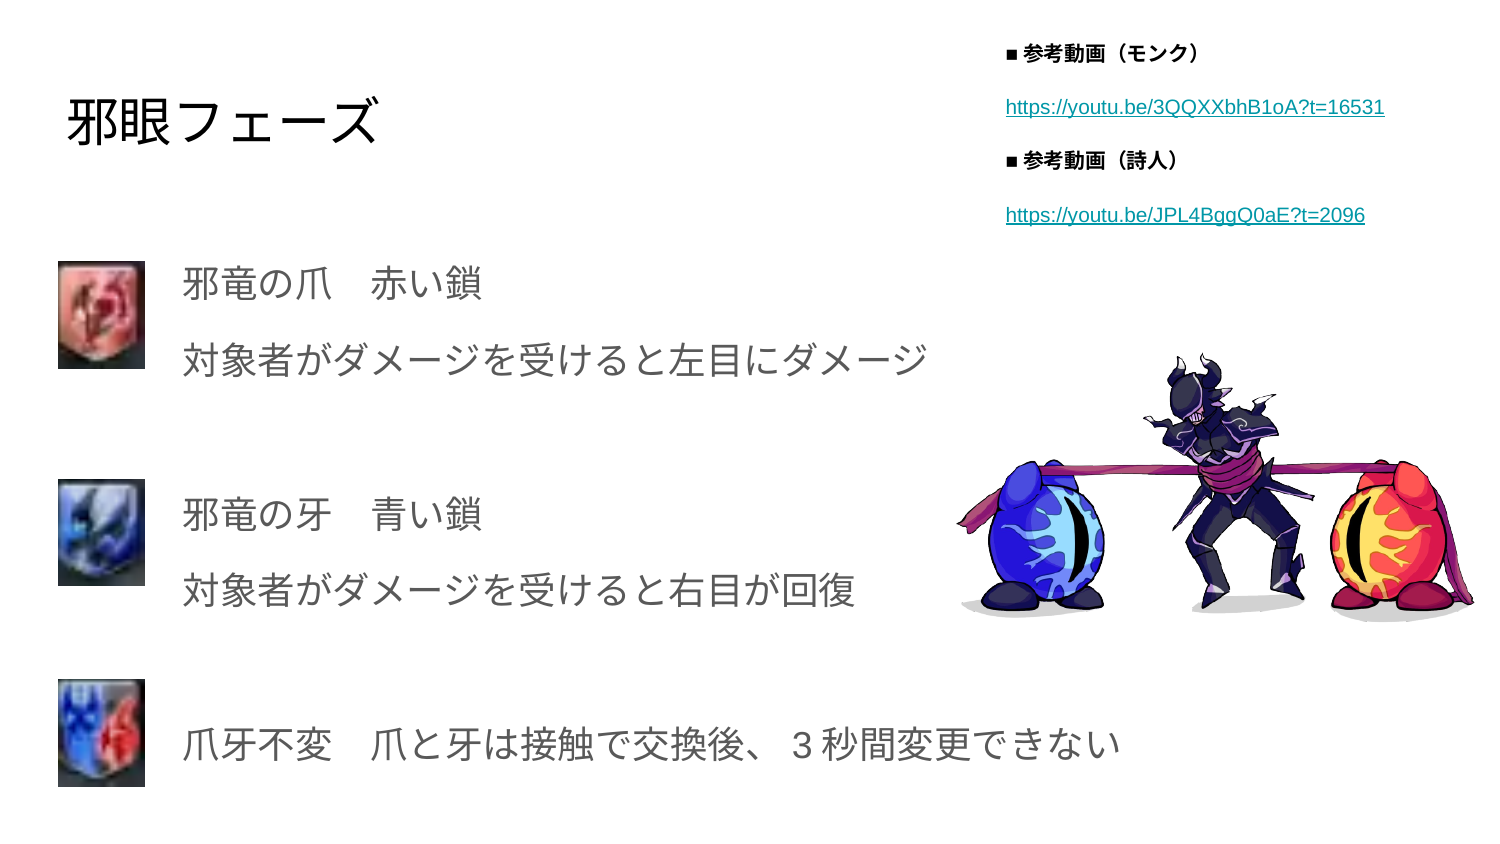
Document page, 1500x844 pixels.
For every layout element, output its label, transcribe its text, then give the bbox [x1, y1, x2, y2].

picture [947, 299, 1487, 680]
list 邪竜の爪 赤い鎖 対象者がダメージを受けると左目にダメージ 邪竜の牙 青い鎖 対象者がダメージを受けると右目が回復 爪牙不変 爪と牙は接触で交換後、3秒間変更できない [167, 238, 1239, 787]
picture [58, 261, 145, 369]
title 邪眼フェーズ [51, 72, 990, 167]
picture [58, 478, 145, 586]
list ■参考動画（モンク） https://youtu.be/3QQXXbhB1oA?t=16531 ■参考動画（詩人） https://youtu.be/JPL4BggQ0aE?t=2096 [990, 22, 1487, 299]
picture [58, 679, 145, 788]
